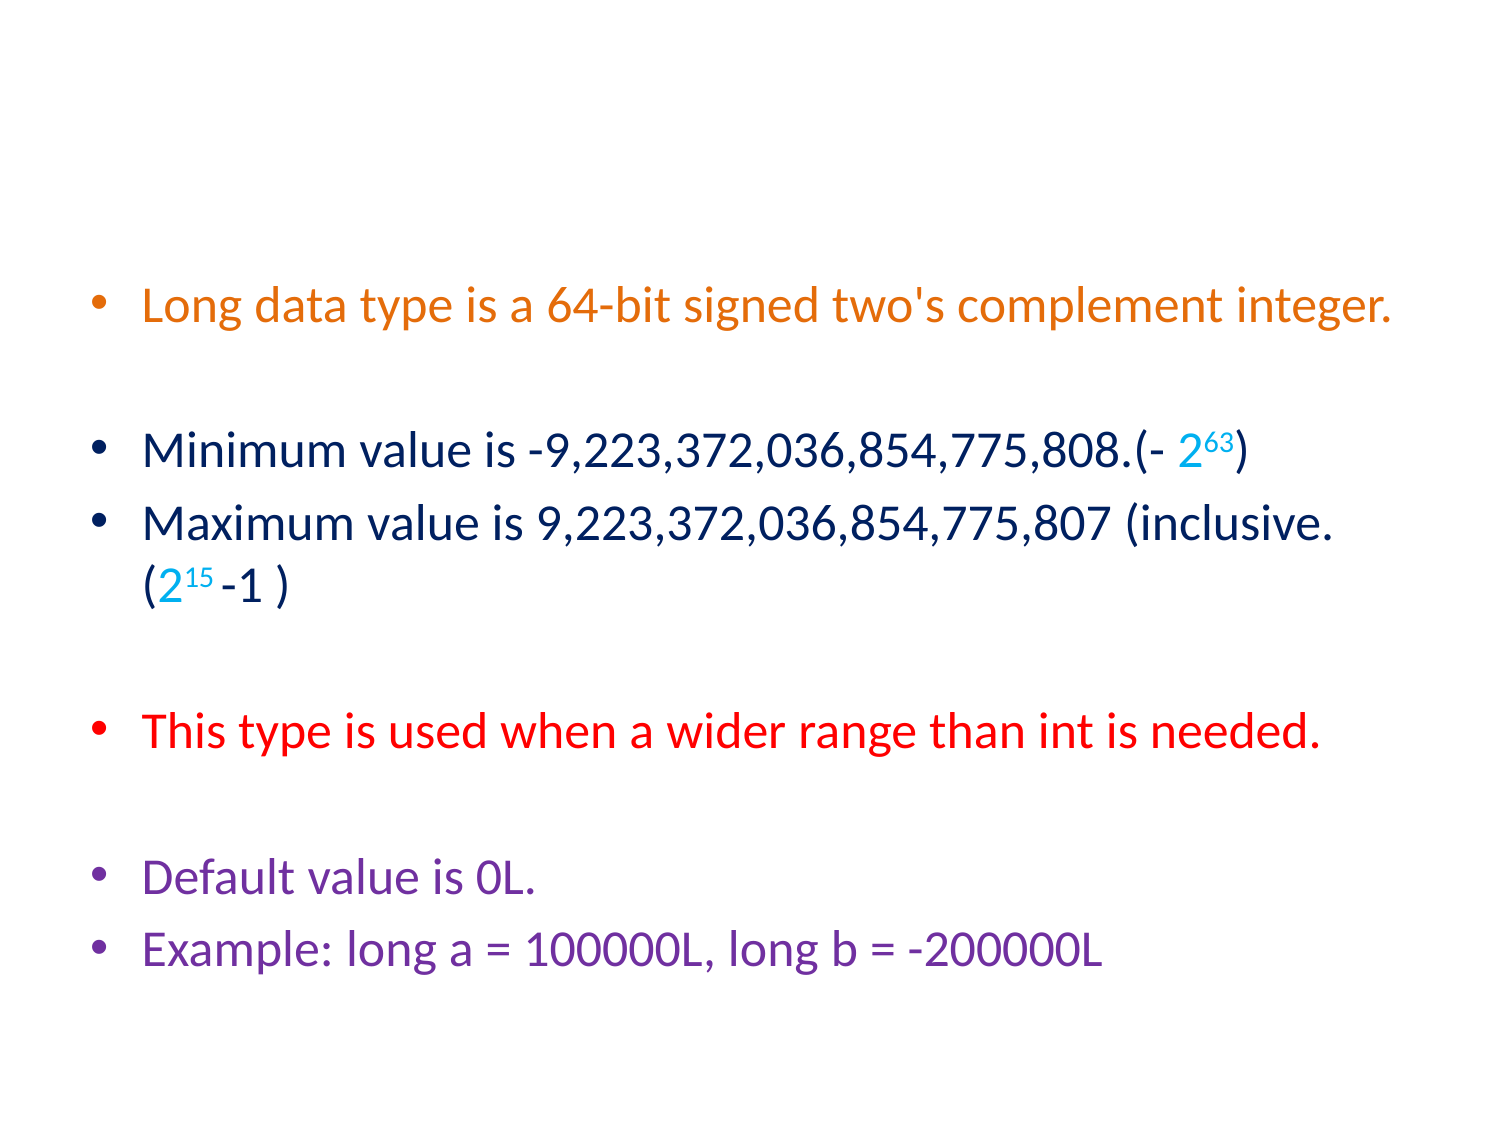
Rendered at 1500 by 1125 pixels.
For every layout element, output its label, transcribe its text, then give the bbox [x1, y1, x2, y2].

list Long data type is a 64-bit signed two's complement integer. Minimum value is -9,223,372,036,854,775,808.(- 263) Maximum value is 9,223,372,036,854,775,807 (inclusive. (215 -1 ) This type is used when a wider range than int is needed. Default value is 0L. Example: long a = 100000L, long b = -200000L [75, 262, 1425, 1005]
